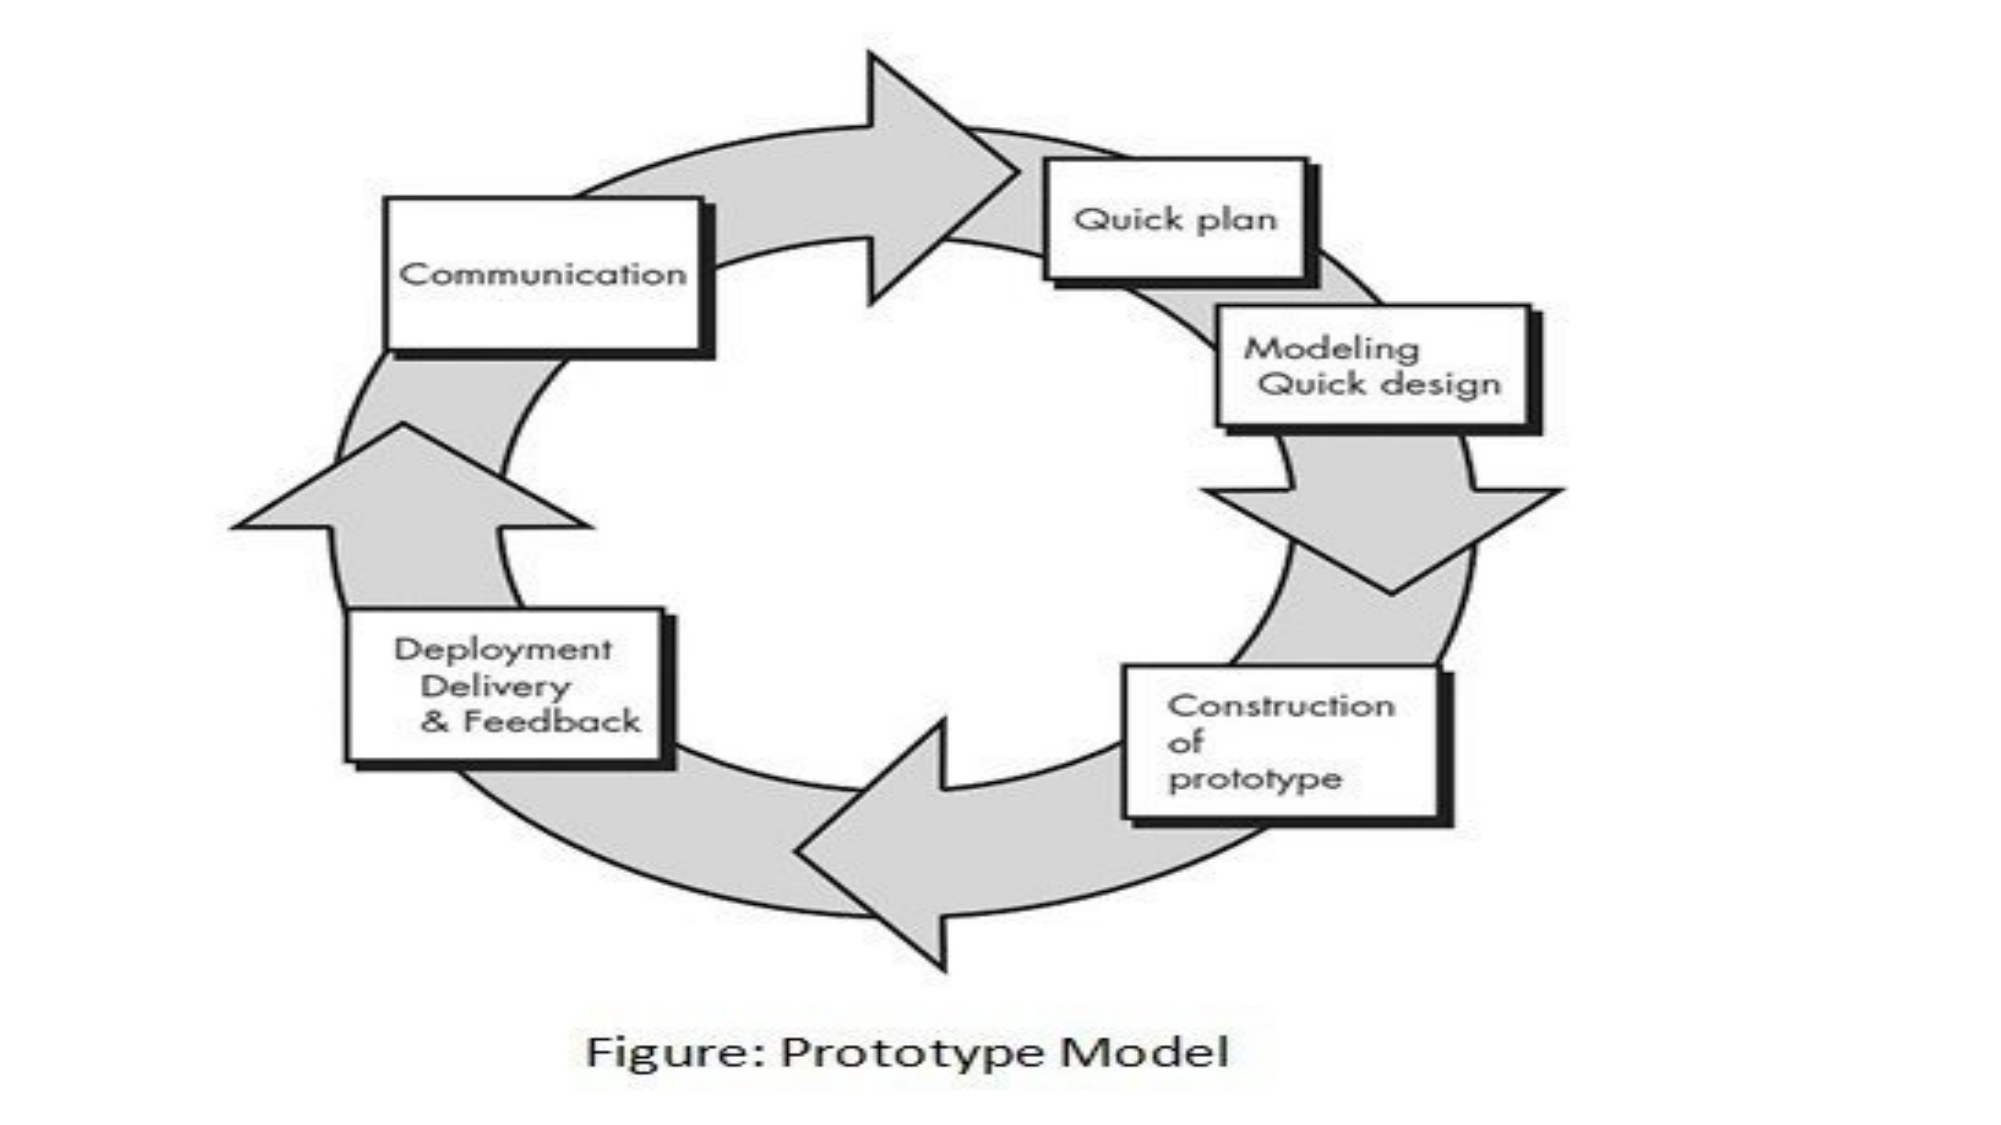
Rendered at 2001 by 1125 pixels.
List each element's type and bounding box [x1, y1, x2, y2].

picture [100, 11, 1882, 1115]
